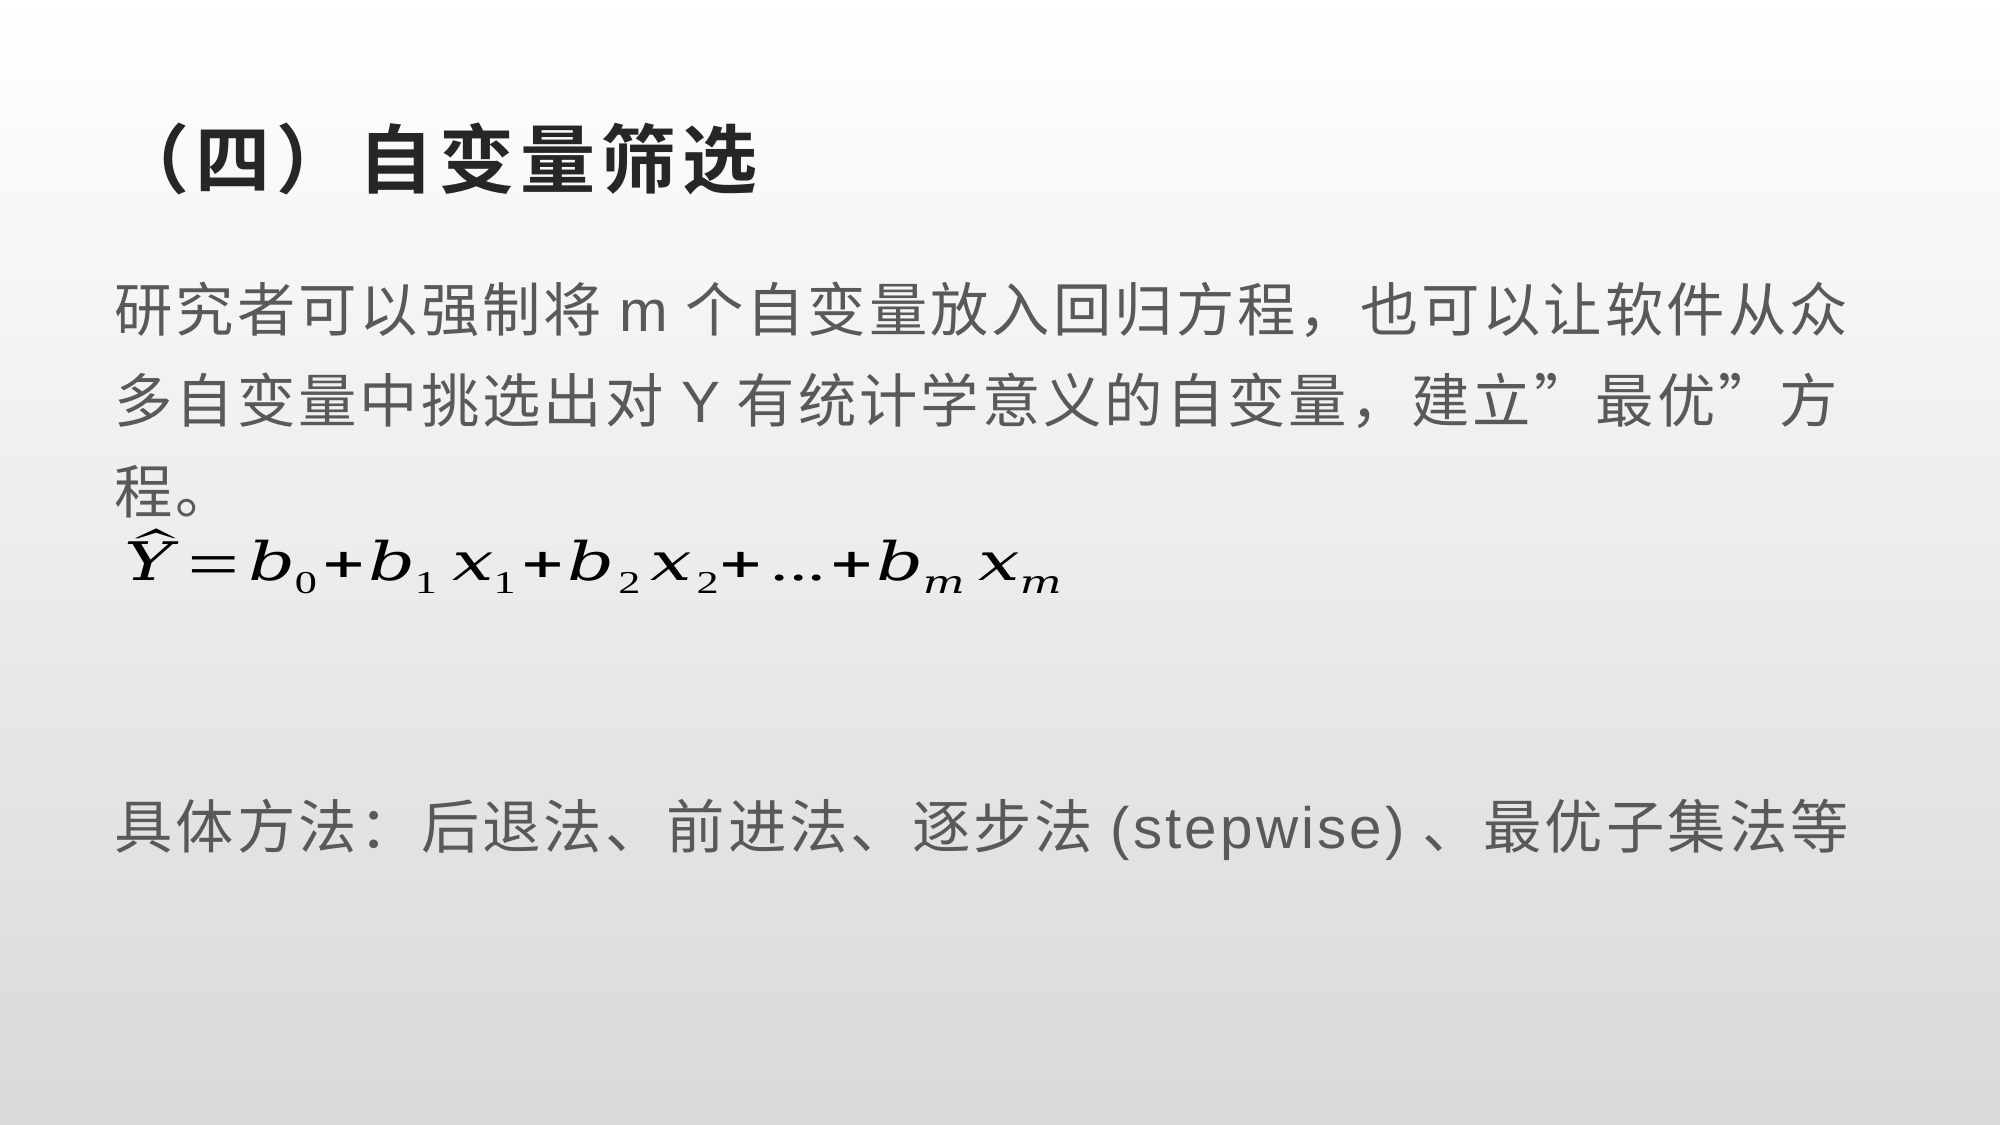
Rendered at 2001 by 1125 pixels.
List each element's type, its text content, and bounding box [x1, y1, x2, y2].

list 研究者可以强制将m个自变量放入回归方程，也可以让软件从众多自变量中挑选出对Y有统计学意义的自变量，建立”最优”方程。 具体方法：后退法、前进法、逐步法(stepwise)、最优子集法等 [99, 244, 1900, 1026]
title （四）自变量筛选 [99, 99, 1900, 216]
